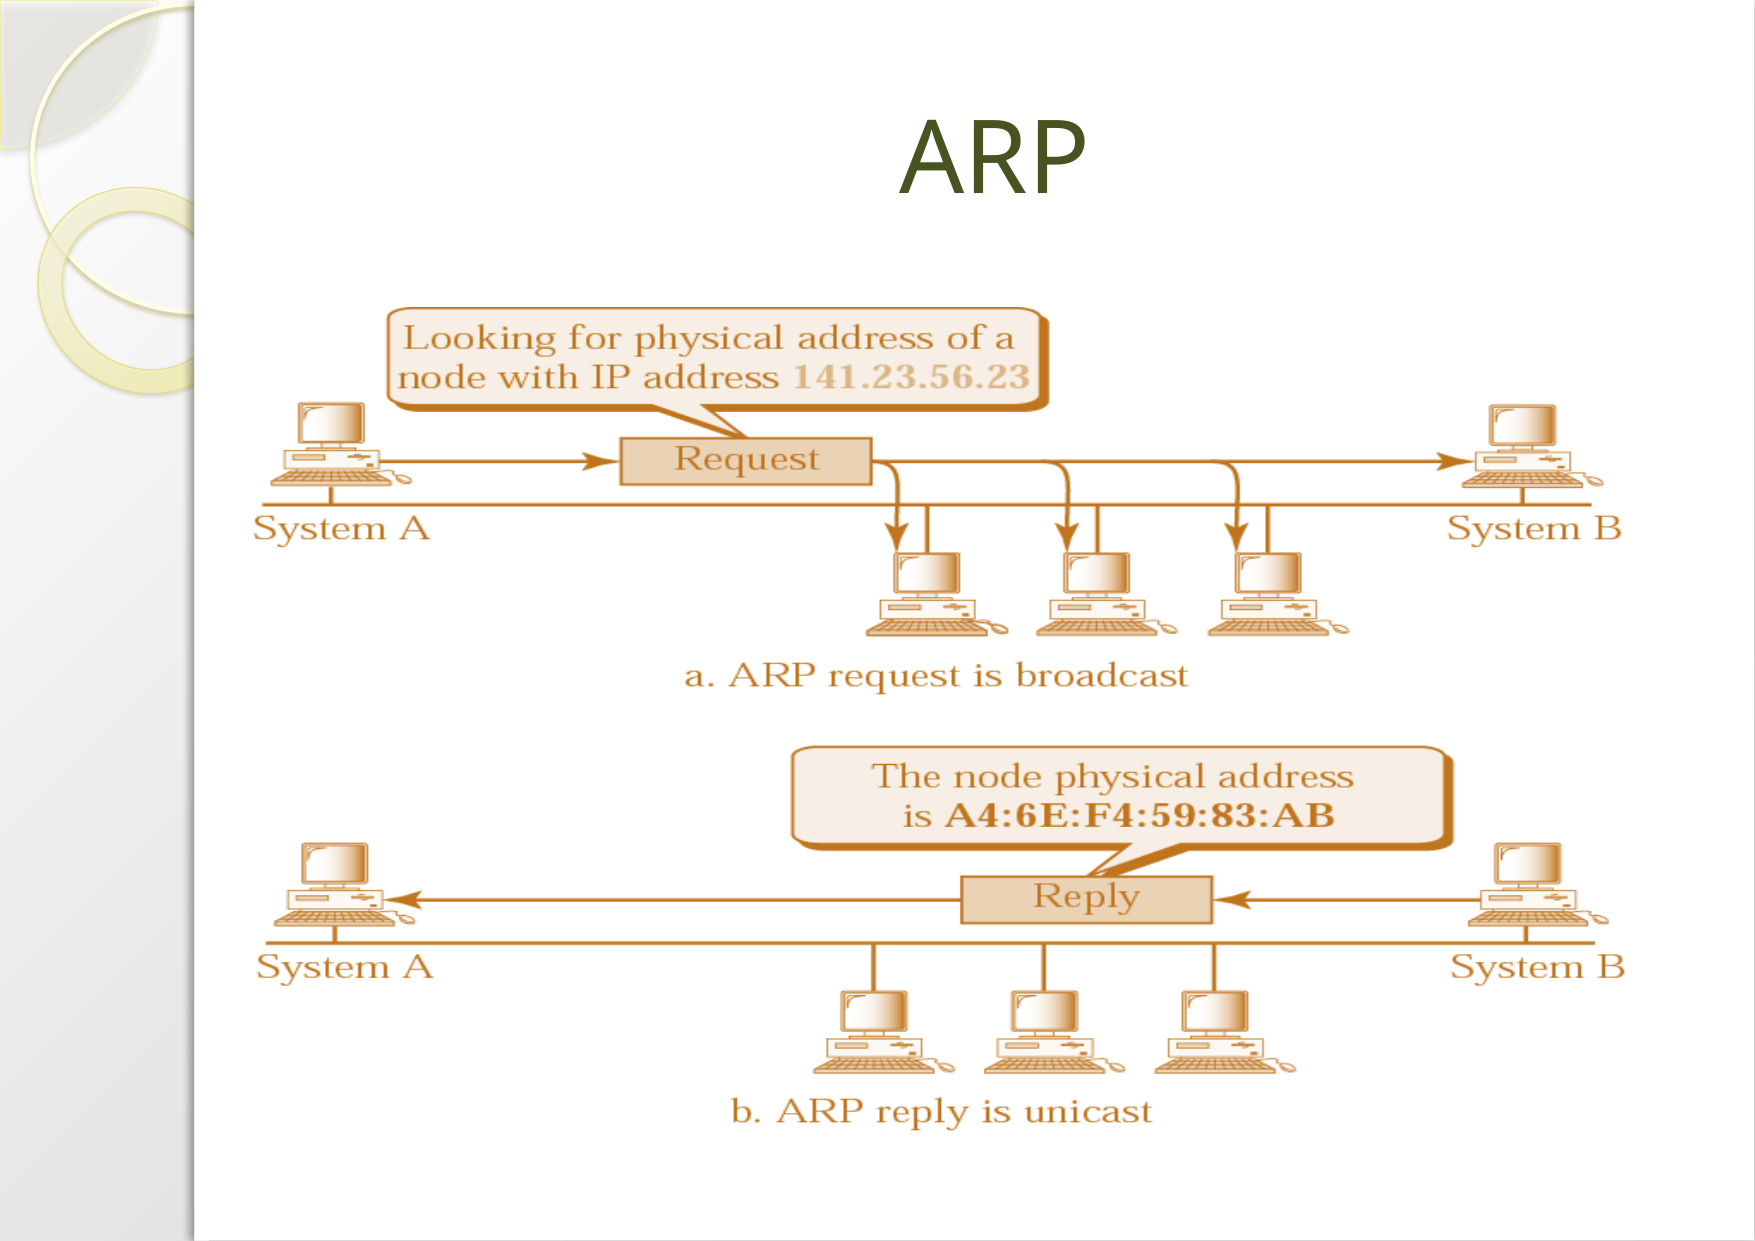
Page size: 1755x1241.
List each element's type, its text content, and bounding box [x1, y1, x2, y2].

title ARP [275, 49, 1714, 257]
picture [251, 307, 1628, 1133]
